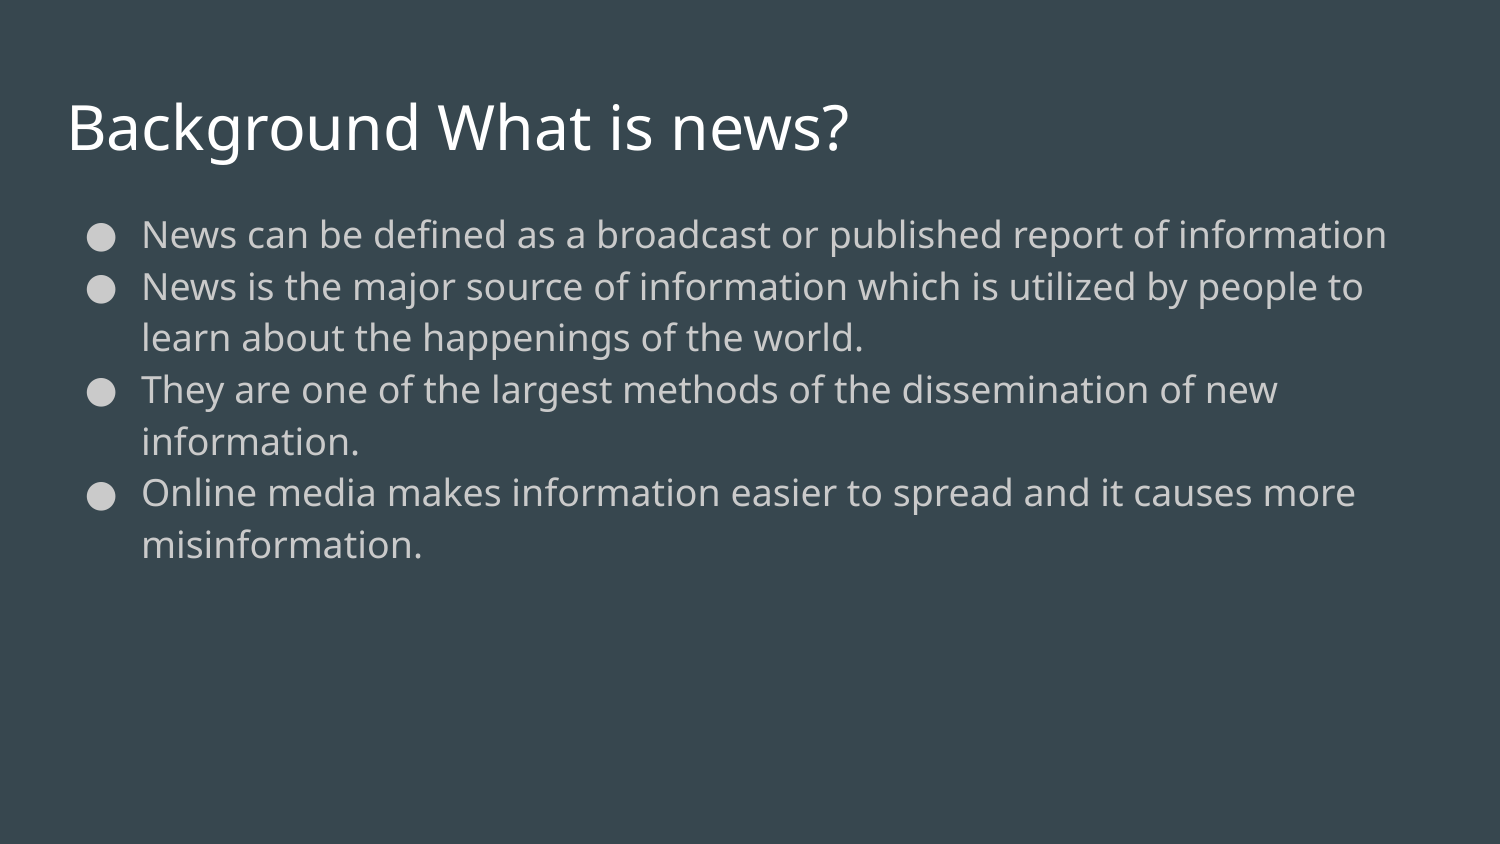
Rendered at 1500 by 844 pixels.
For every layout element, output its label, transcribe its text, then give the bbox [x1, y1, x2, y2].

list News can be defined as a broadcast or published report of information News is the major source of information which is utilized by people to learn about the happenings of the world. They are one of the largest methods of the dissemination of new information. Online media makes information easier to spread and it causes more misinformation. [51, 189, 1449, 750]
title Background What is news? [51, 72, 1449, 167]
